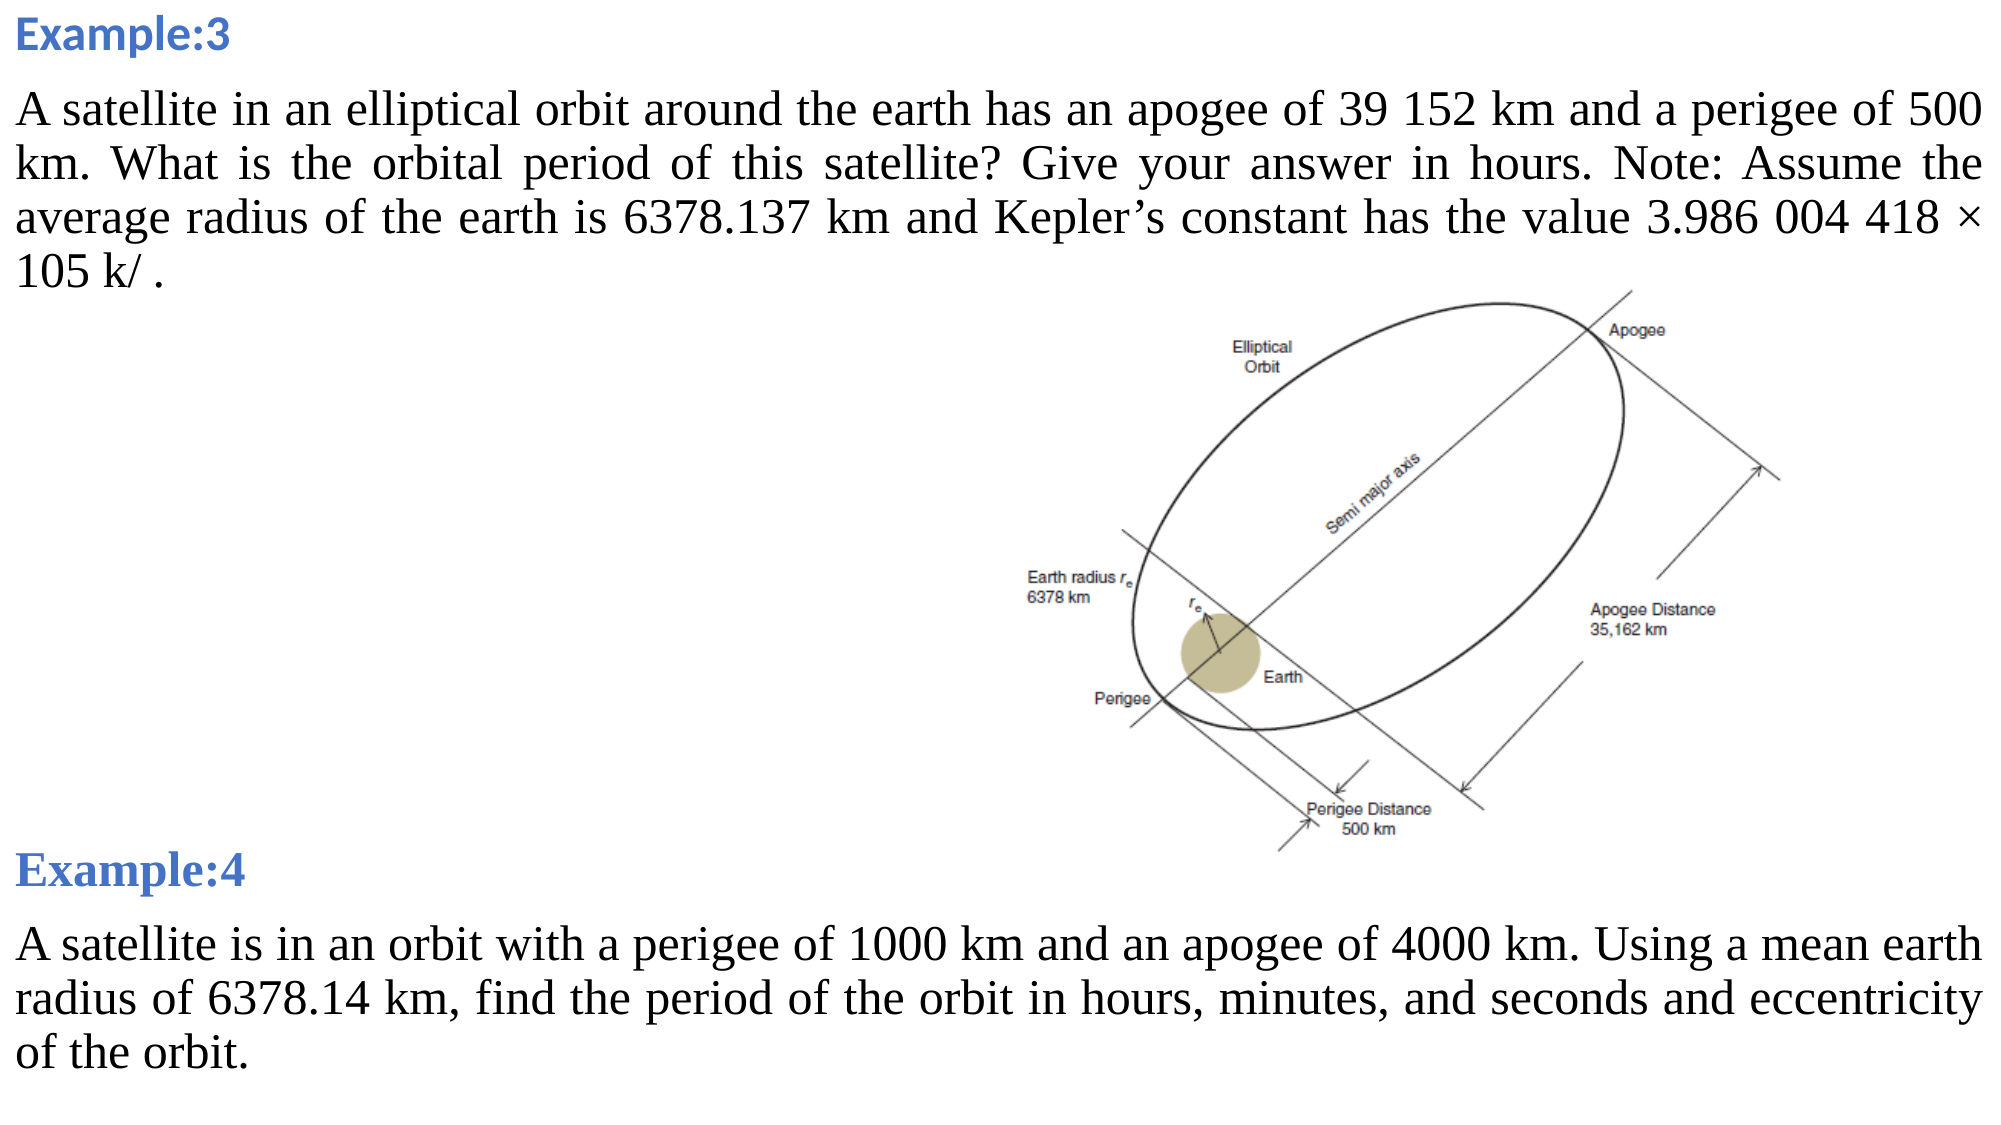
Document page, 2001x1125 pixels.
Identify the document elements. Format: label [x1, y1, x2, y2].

picture [955, 270, 1812, 855]
